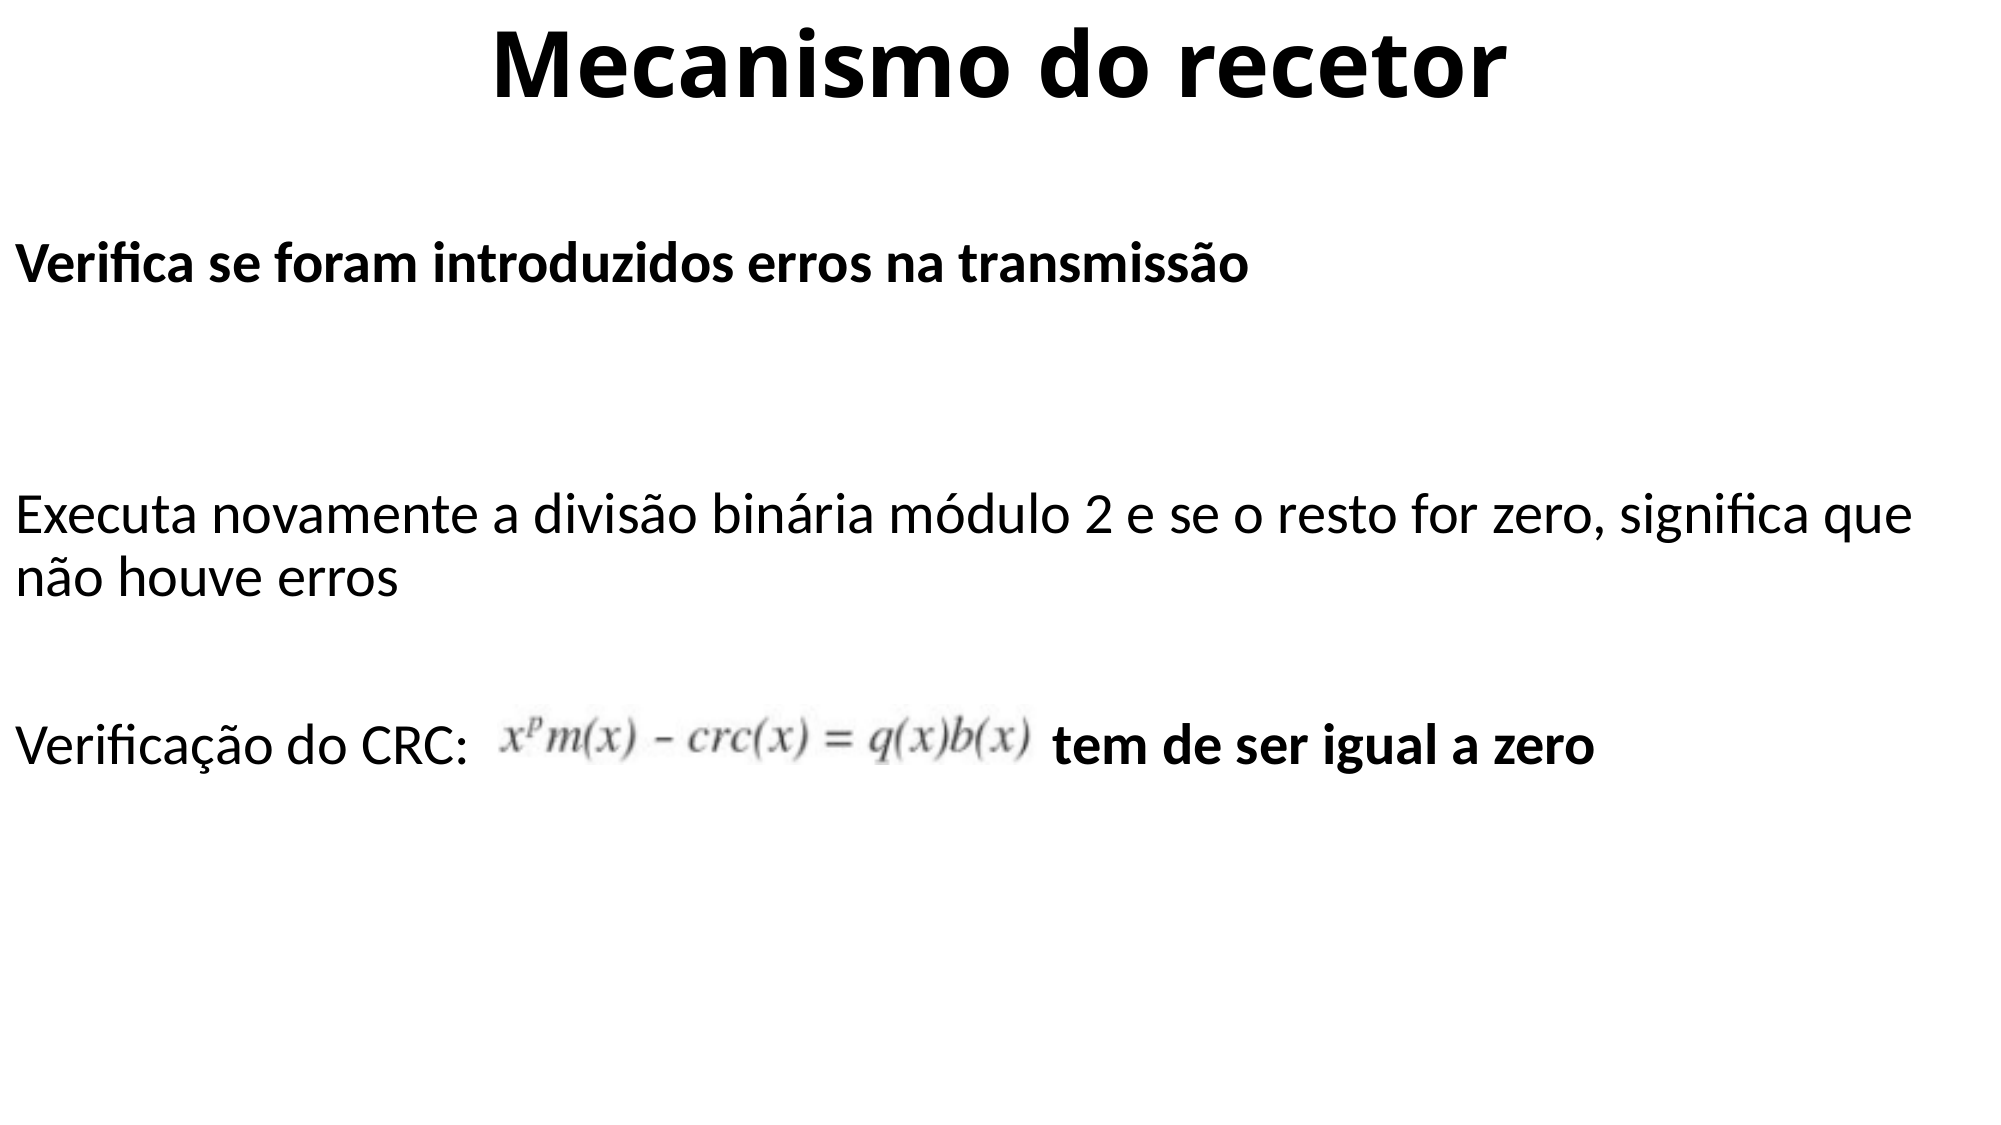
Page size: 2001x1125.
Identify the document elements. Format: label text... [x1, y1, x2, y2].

list Verifica se foram introduzidos erros na transmissão Executa novamente a divisão binária módulo 2 e se o resto for zero, significa que não houve erros Verificação do CRC: tem de ser igual a zero [0, 133, 2000, 1125]
picture [497, 704, 1048, 765]
title Mecanismo do recetor [137, 3, 1863, 133]
